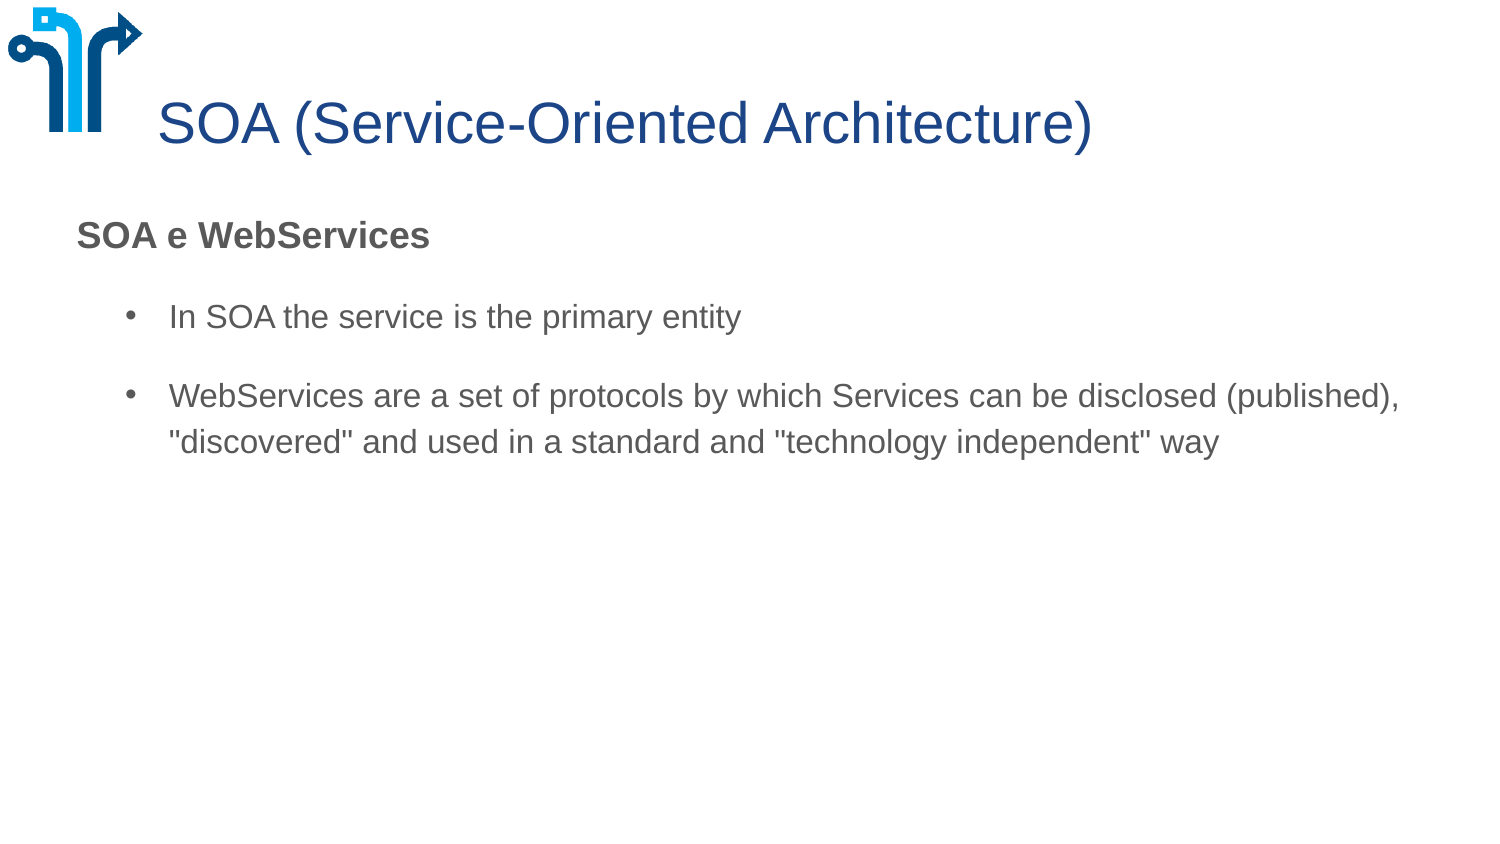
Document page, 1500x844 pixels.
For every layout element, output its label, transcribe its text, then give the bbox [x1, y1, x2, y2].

title SOA (Service-Oriented Architecture) [142, 70, 1500, 165]
picture [0, 0, 351, 139]
list SOA e WebServices In SOA the service is the primary entity WebServices are a set of protocols by which Services can be disclosed (published), "discovered" and used in a standard and "technology independent" way [51, 189, 1449, 750]
